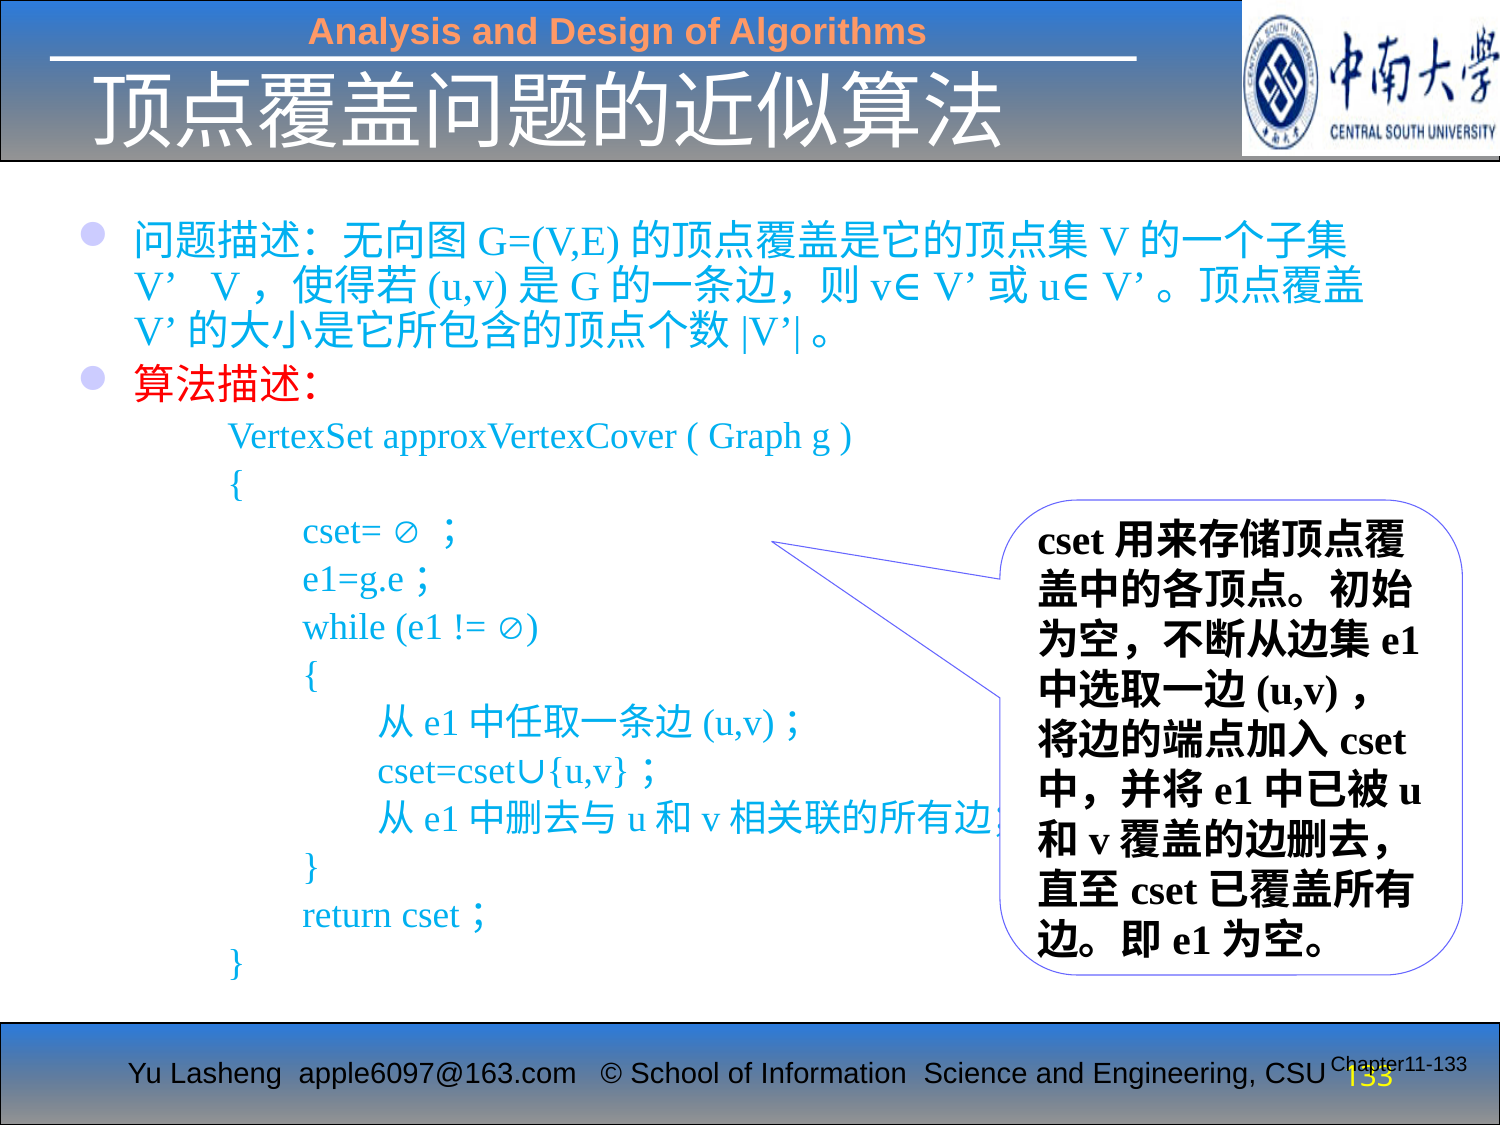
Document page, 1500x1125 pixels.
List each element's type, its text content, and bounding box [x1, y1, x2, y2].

text_box cset用来存储顶点覆盖中的各顶点。初始为空，不断从边集e1中选取一边(u,v)，将边的端点加入cset中，并将e1中已被u和v覆盖的边删去，直至cset已覆盖所有边。即e1为空。 [771, 500, 1463, 976]
text_box 133 [1328, 1118, 1463, 1125]
slide_number Chapter11-133 [1293, 1042, 1483, 1118]
text_box 顶点覆盖问题的近似算法 [74, 45, 1425, 171]
picture [1242, 0, 1500, 156]
text_box 问题描述：无向图G=(V,E)的顶点覆盖是它的顶点集V的一个子集V’V，使得若(u,v)是G的一条边，则v∈V’或u∈V’。顶点覆盖V’的大小是它所包含的顶点个数|V’|。 算法描述： VertexSet approxVertexCover ( Graph g ) { cset=  ； e1=g.e； while (e1 != ) { 从e1中任取一条边(u,v)； cset=cset∪{u,v}； 从e1中删去与u和v相关联的所有边； } return cset； } [62, 212, 1463, 1050]
